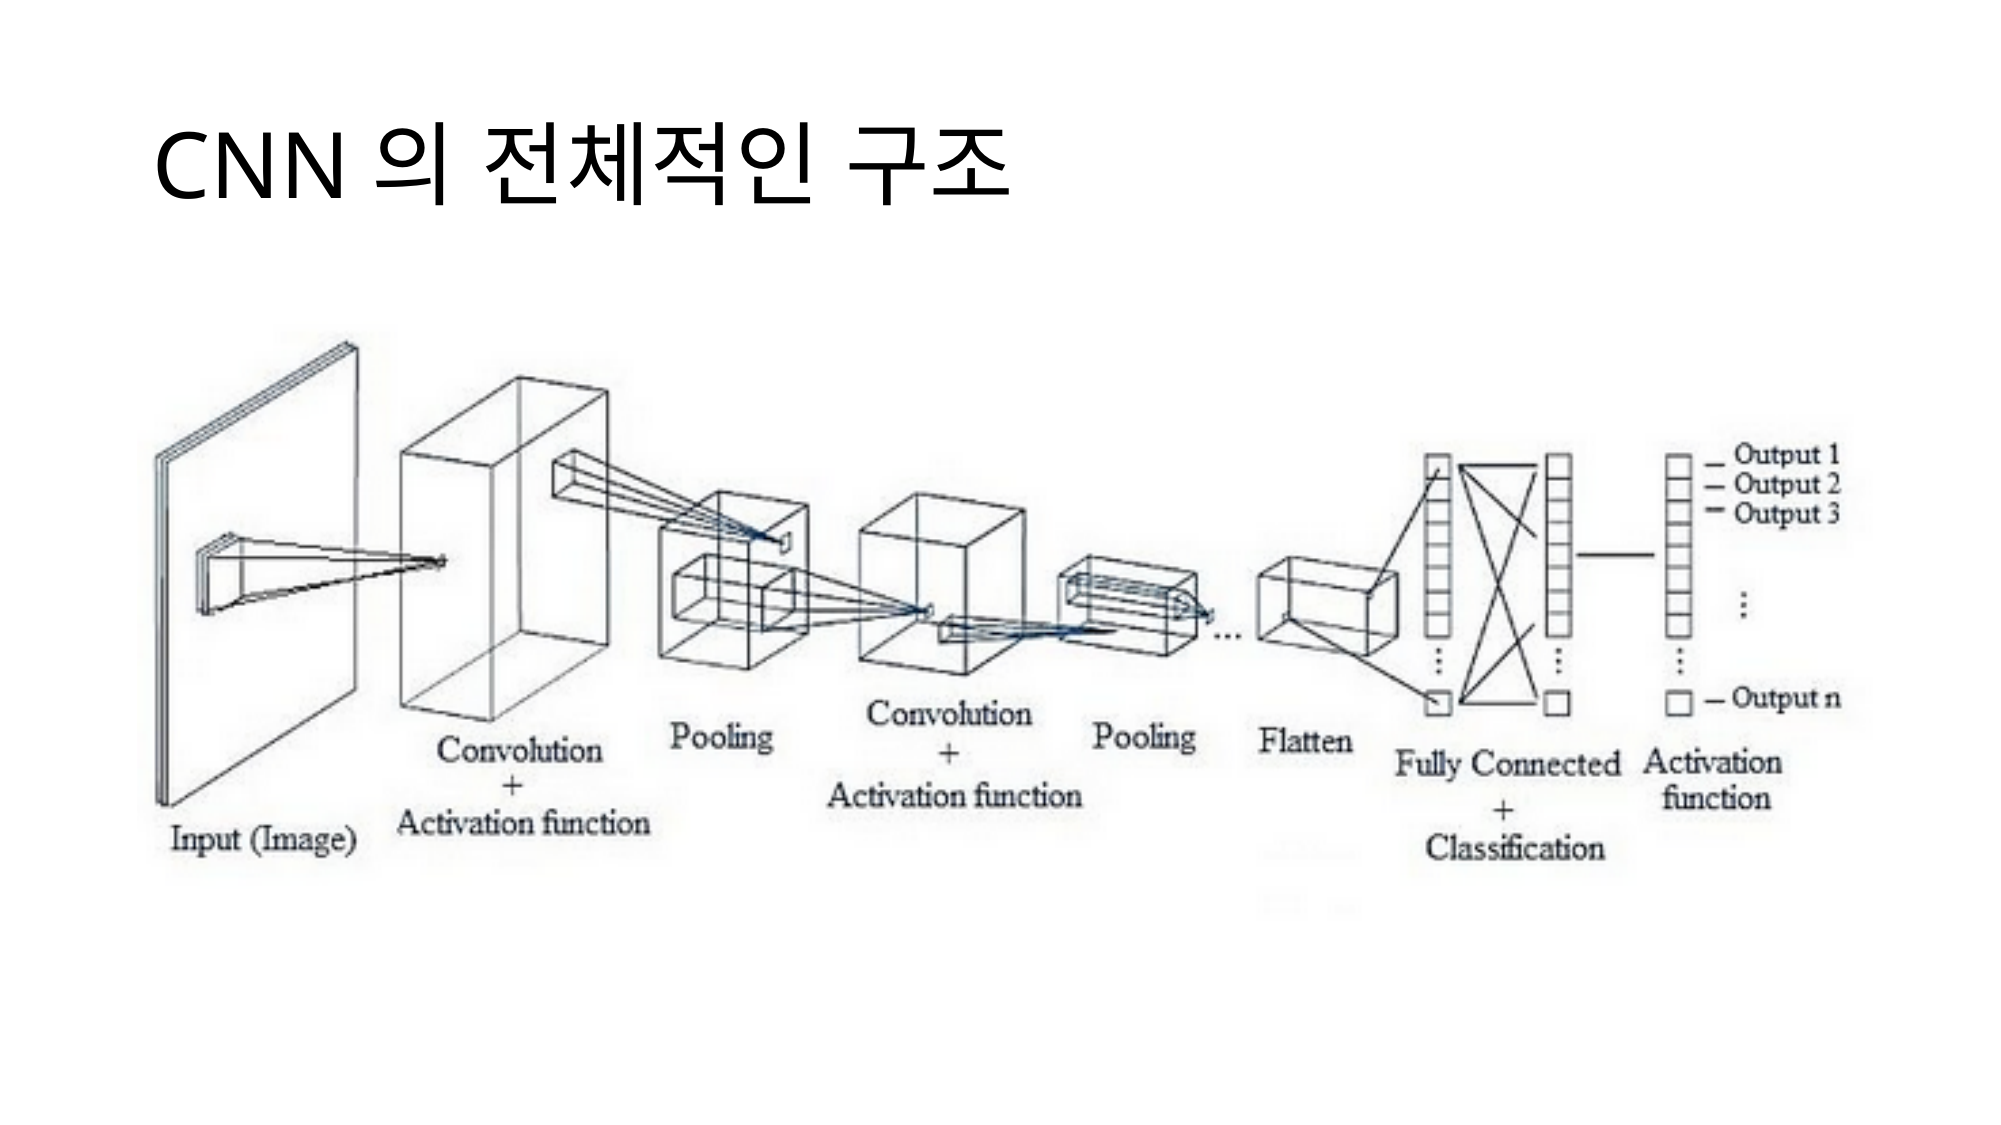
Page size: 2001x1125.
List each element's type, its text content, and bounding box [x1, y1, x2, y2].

title CNN의 전체적인 구조 [137, 59, 1863, 278]
picture [137, 299, 1875, 921]
